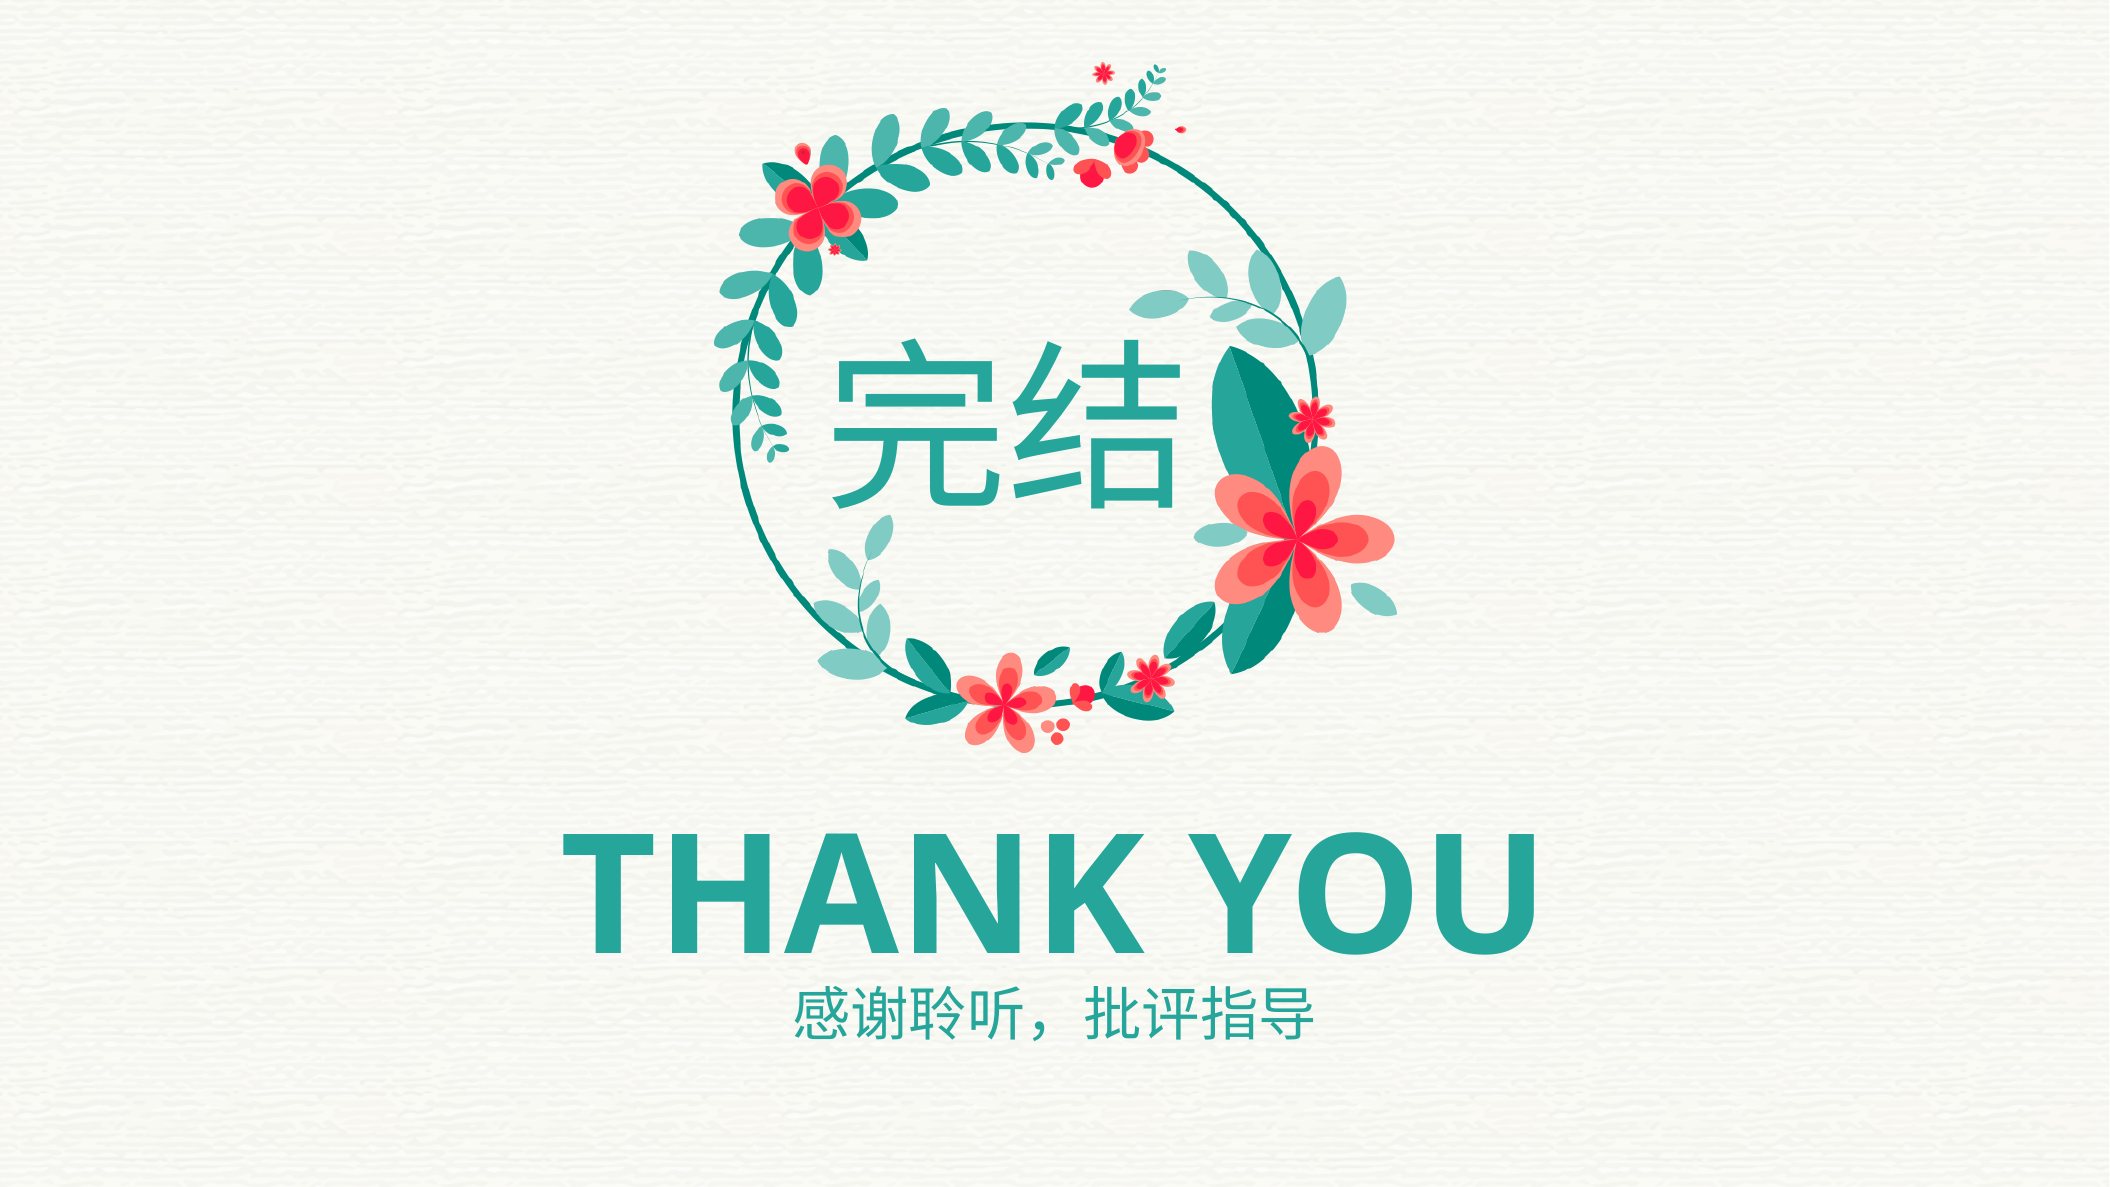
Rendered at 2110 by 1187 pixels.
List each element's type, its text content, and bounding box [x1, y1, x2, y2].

picture [0, 0, 2110, 1187]
text_box THANK YOU [530, 786, 1579, 987]
text_box 感谢聆听，批评指导 [773, 976, 1336, 1047]
